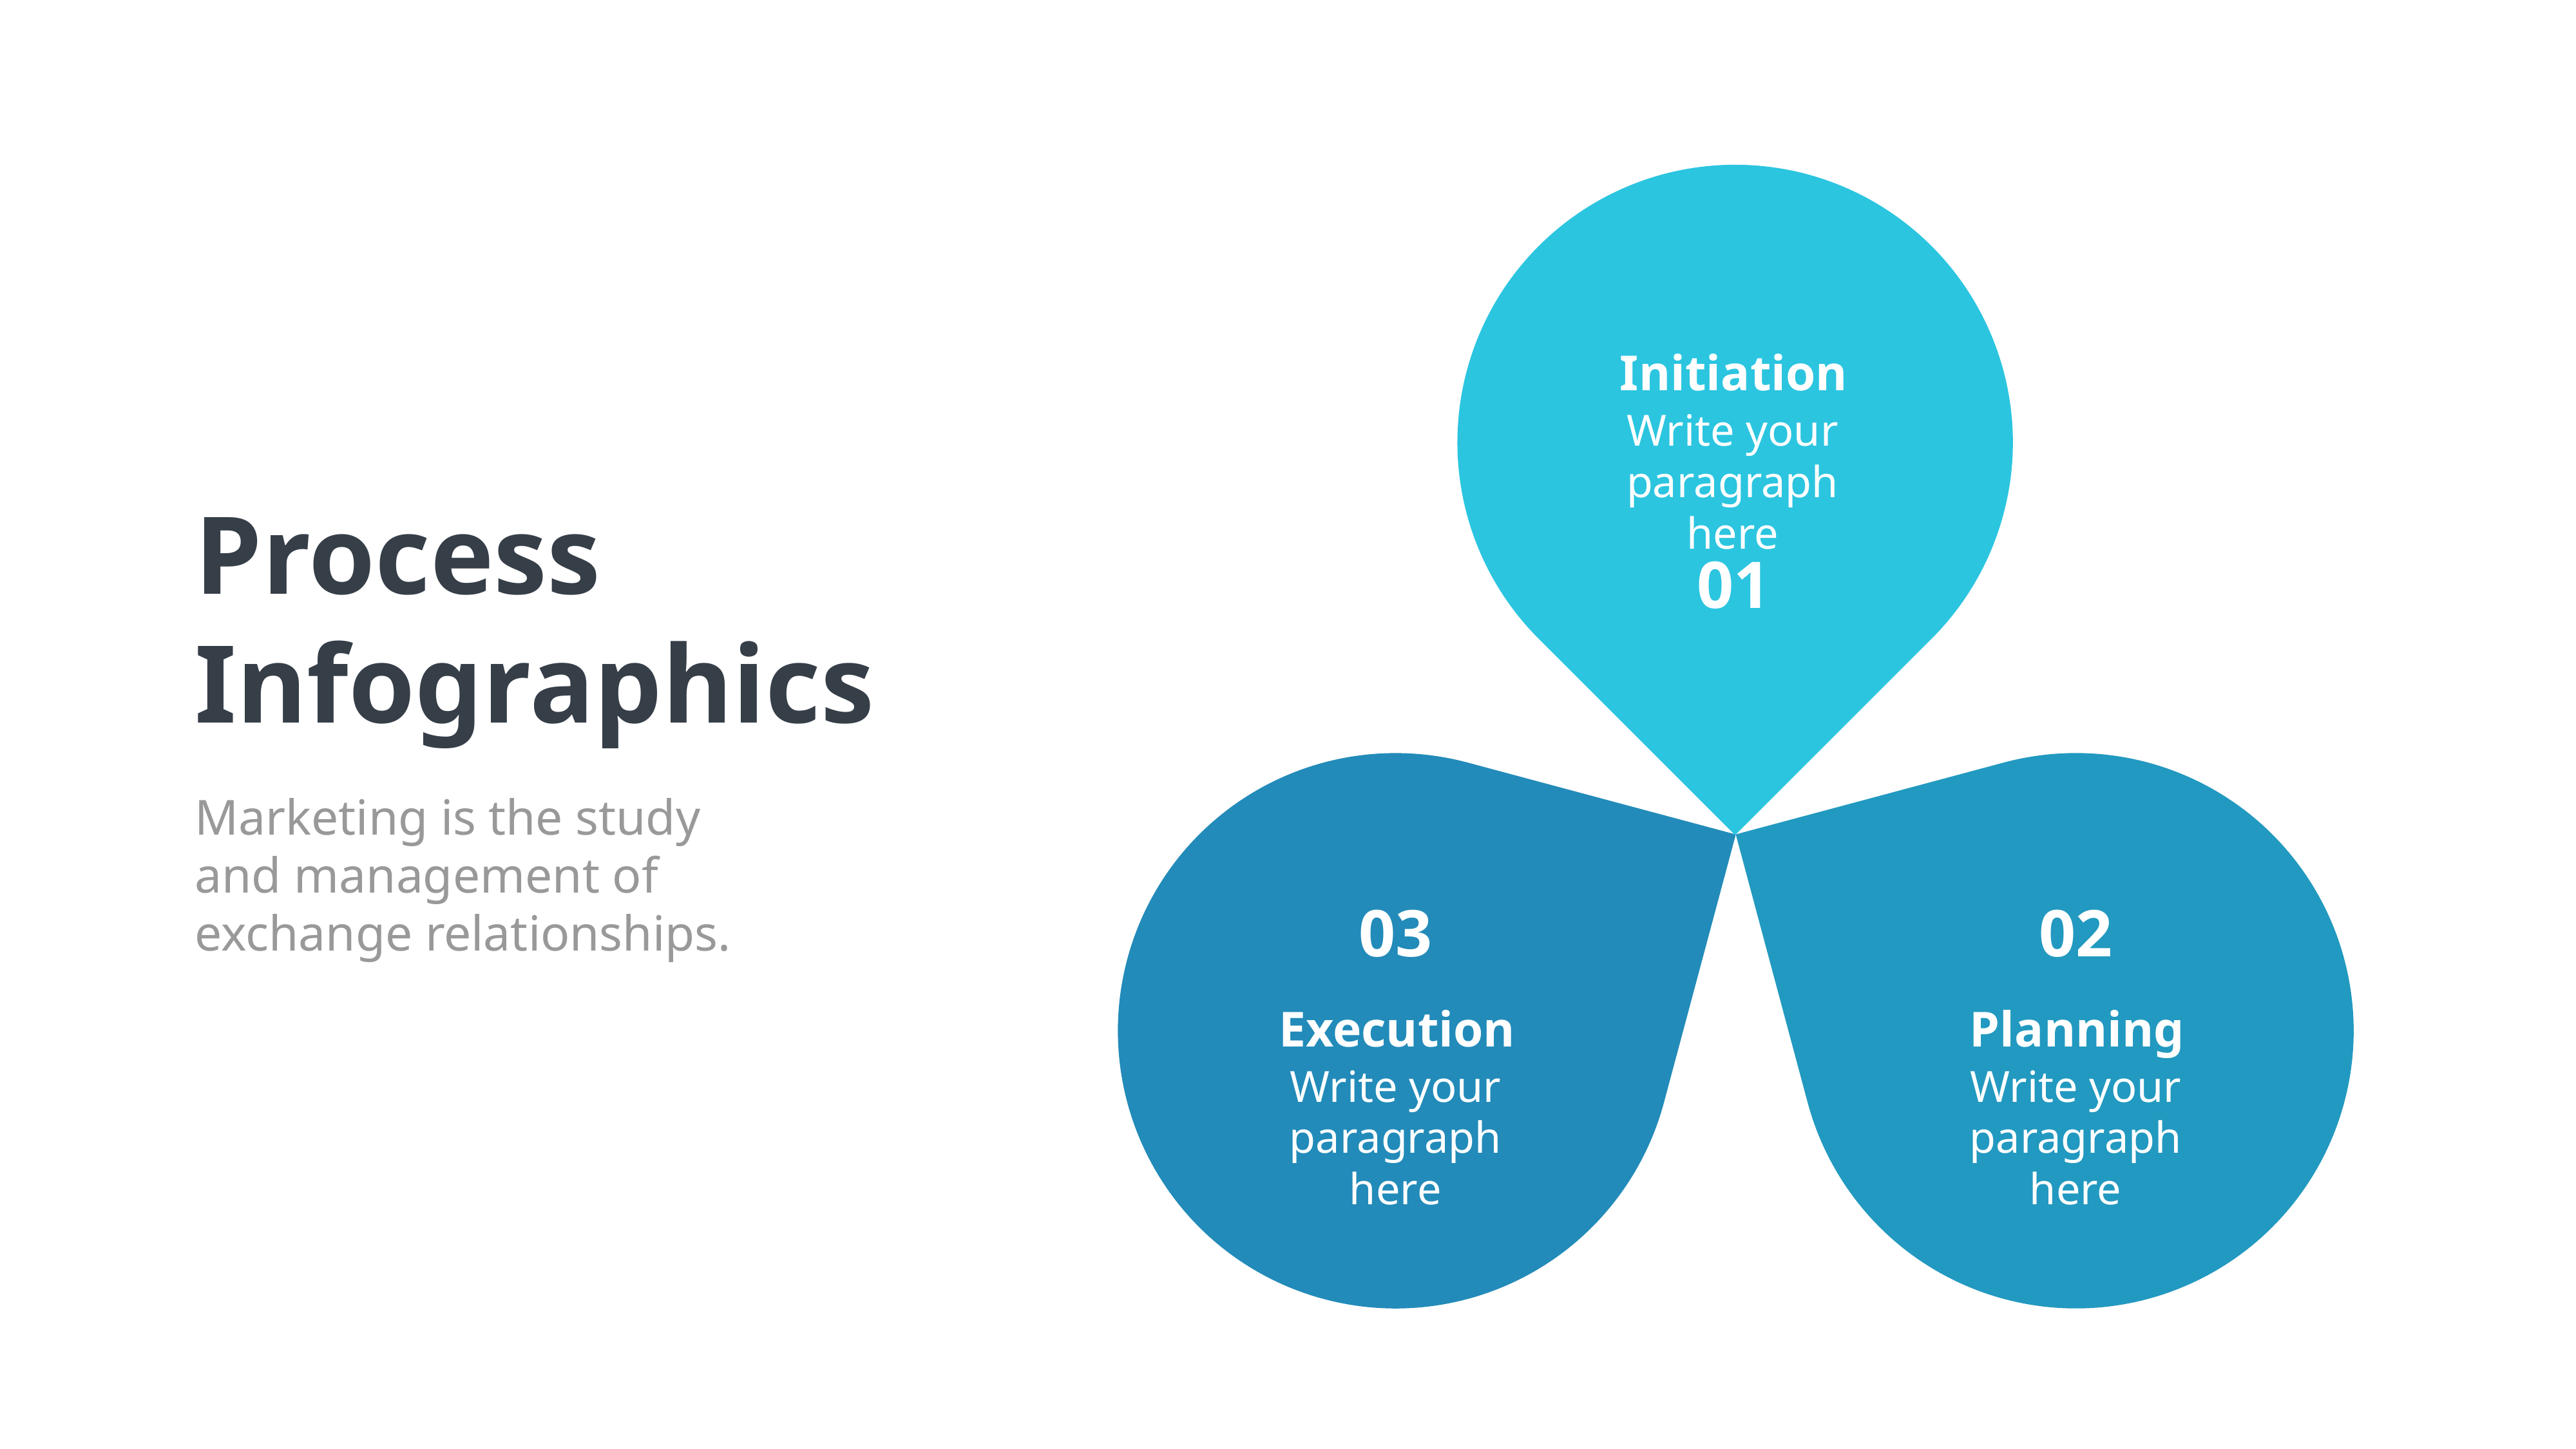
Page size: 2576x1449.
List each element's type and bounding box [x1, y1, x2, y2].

text_box [1055, 49, 2417, 1371]
text_box [185, 482, 1017, 967]
text_box [1569, 337, 1896, 627]
text_box [1232, 887, 1560, 1168]
text_box [1912, 887, 2240, 1168]
